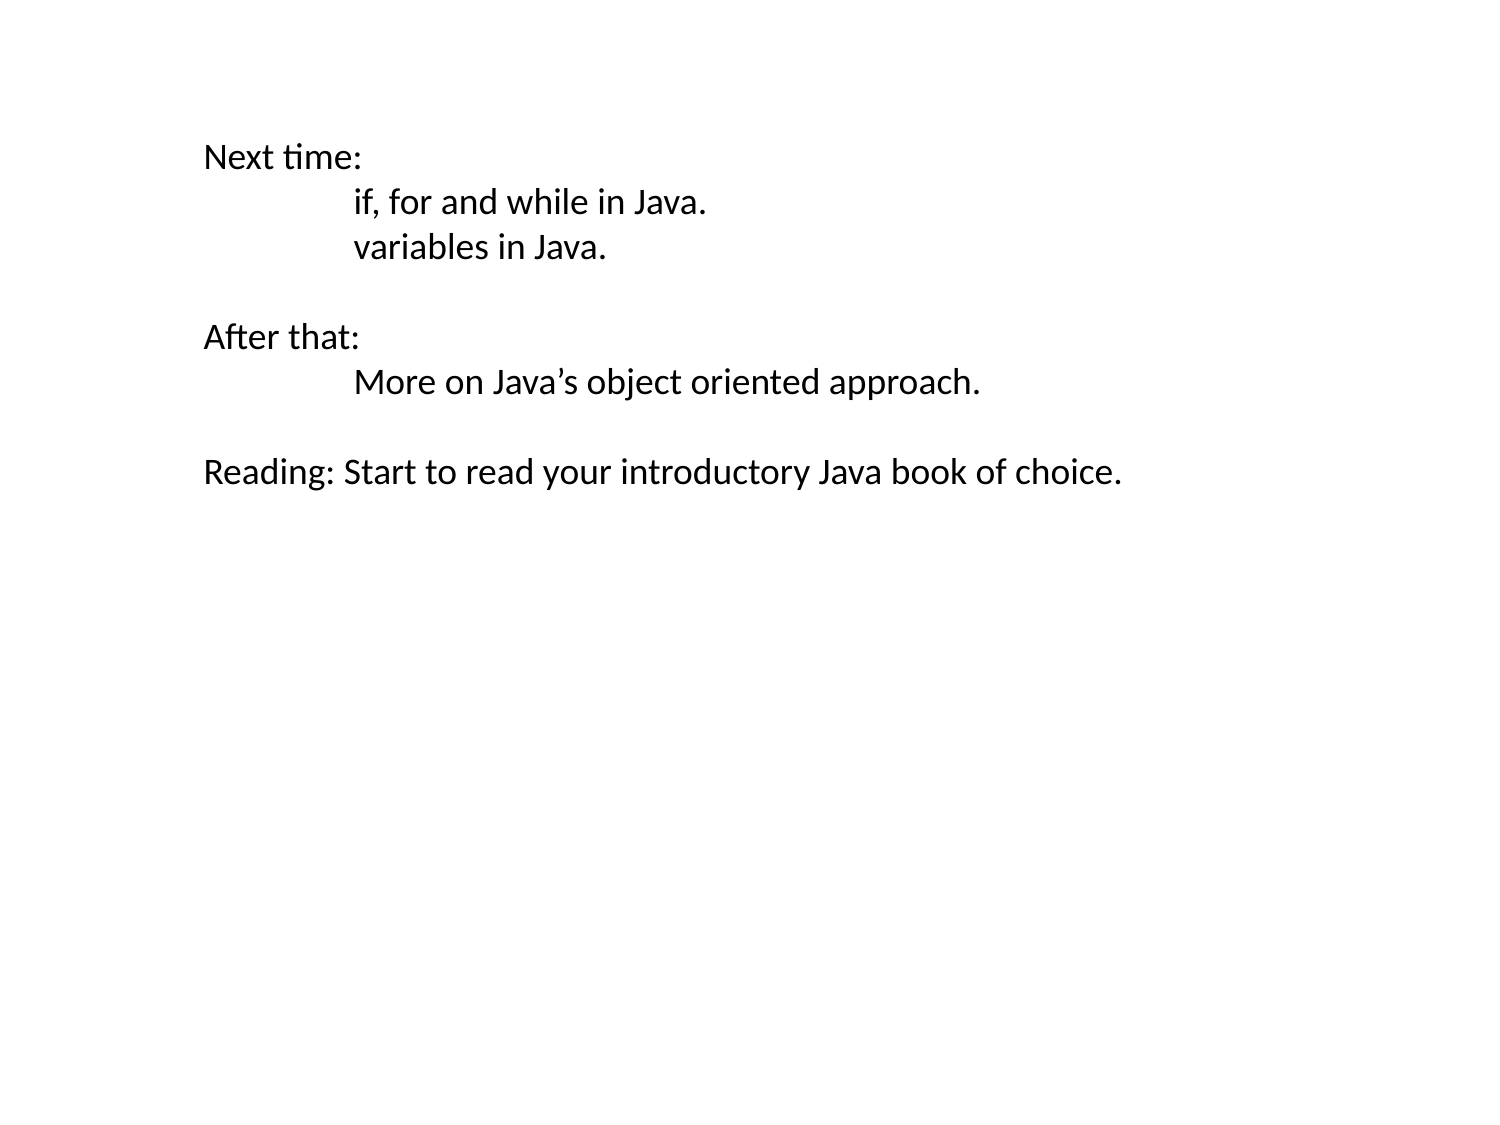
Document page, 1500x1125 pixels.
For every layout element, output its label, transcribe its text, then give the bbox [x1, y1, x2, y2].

text_box Next time: if, for and while in Java. variables in Java. After that: More on Java’s object oriented approach. Reading: Start to read your introductory Java book of choice. [188, 124, 1139, 545]
